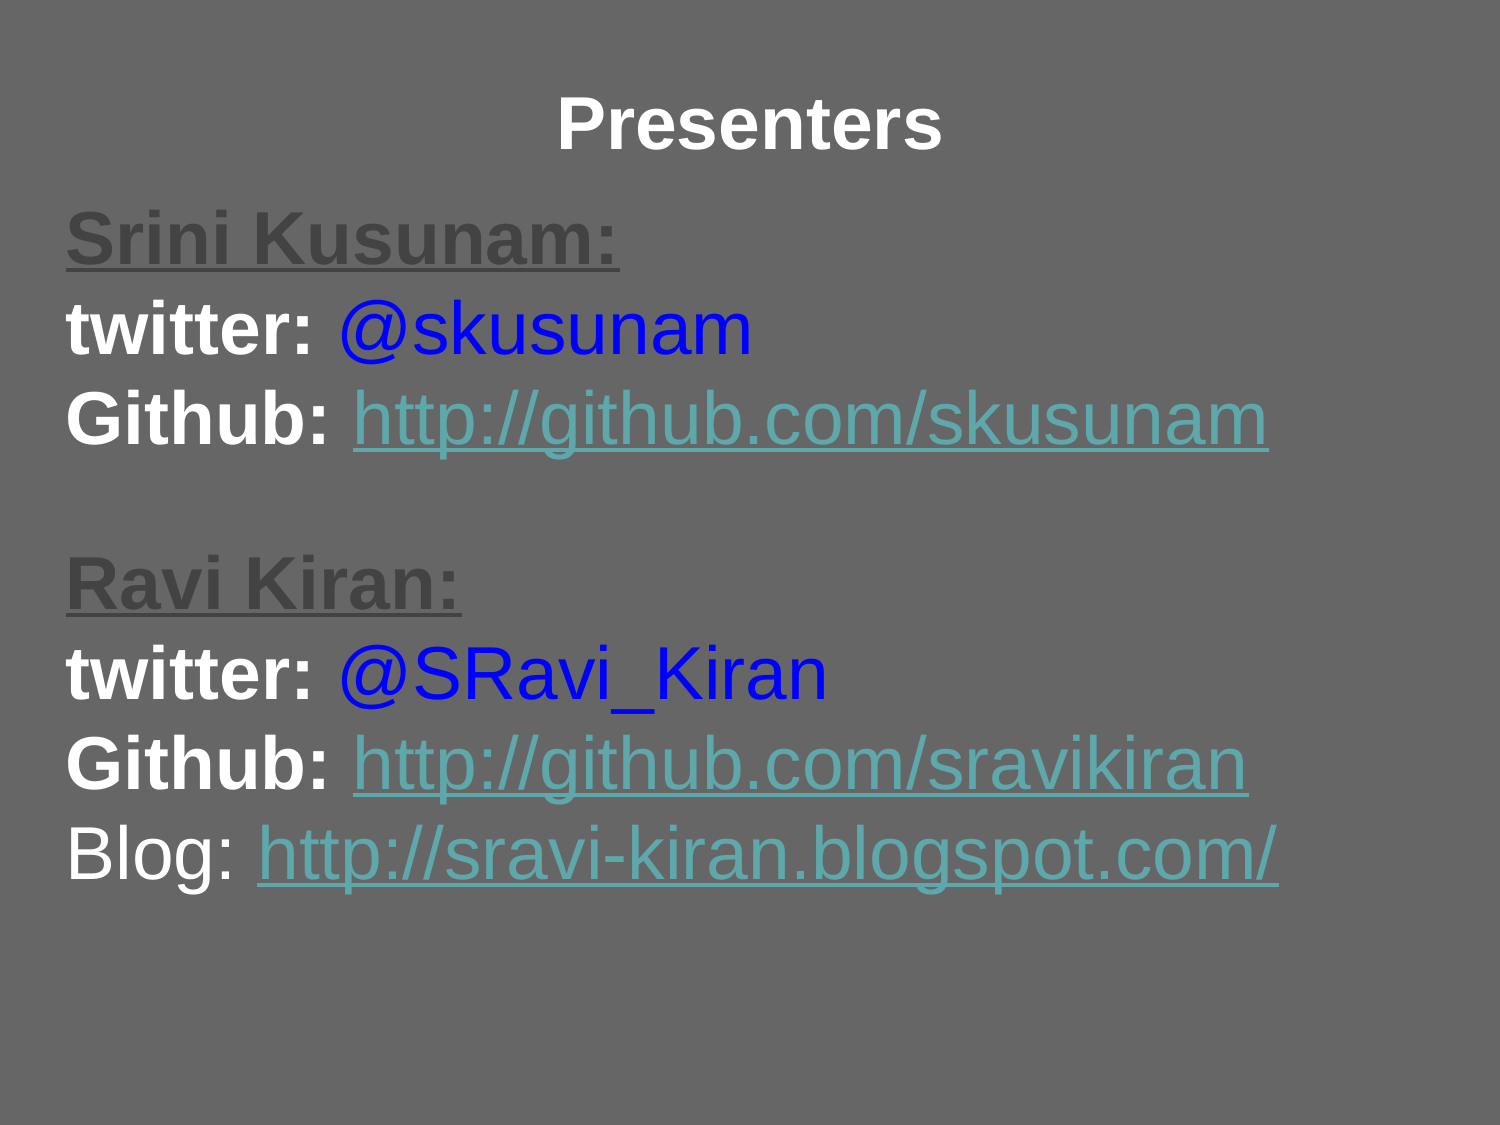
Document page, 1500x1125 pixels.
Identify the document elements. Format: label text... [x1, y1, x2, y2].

title Presenters [239, 10, 1261, 229]
title Srini Kusunam: twitter: @skusunam Github: http://github.com/skusunam Ravi Kiran: twitter: @SRavi_Kiran Github: http://github.com/sravikiran Blog: http://sravi-kiran.blogspot.com/ [50, 0, 1476, 1125]
